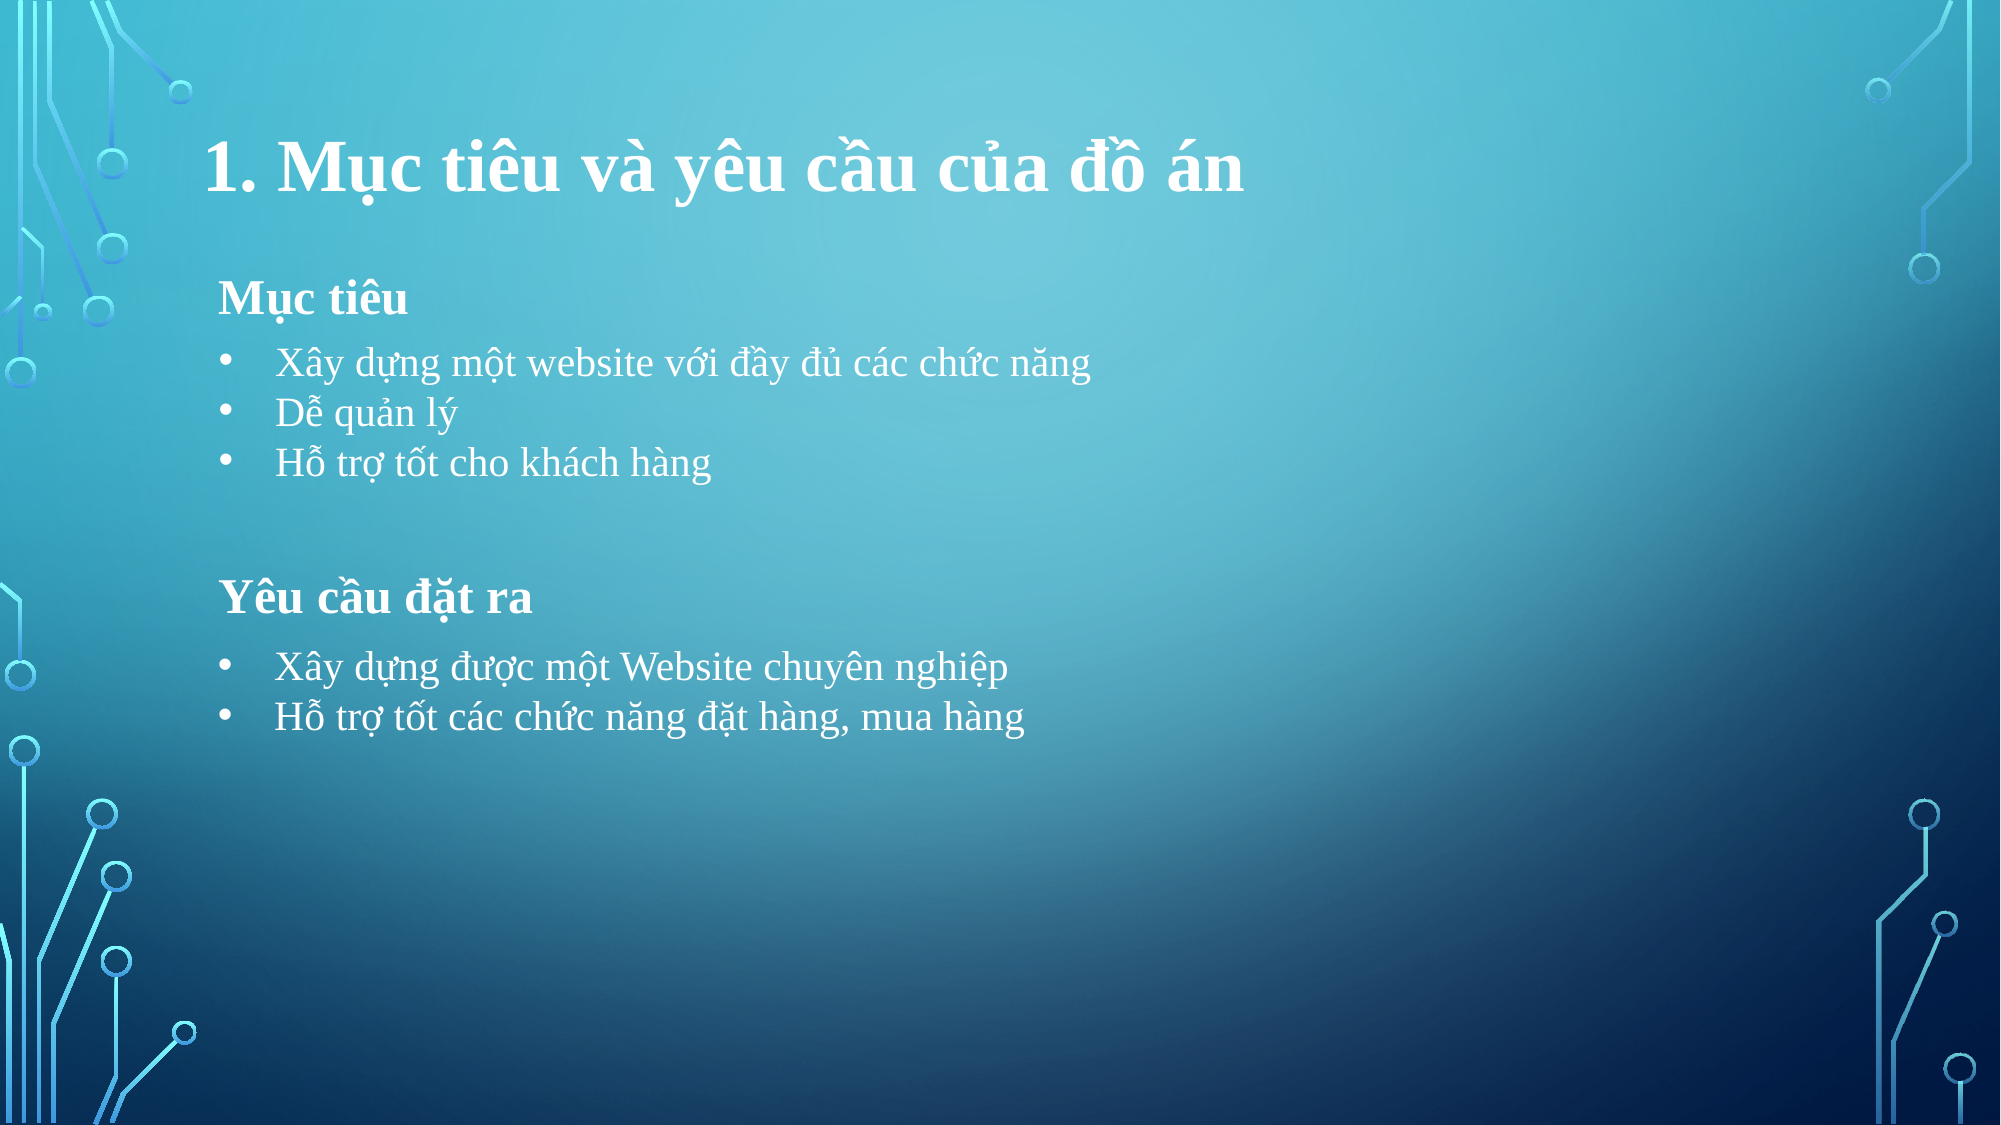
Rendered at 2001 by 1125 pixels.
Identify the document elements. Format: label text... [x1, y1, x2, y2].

text_box Yêu cầu đặt ra [203, 555, 827, 631]
title 1. Mục tiêu và yêu cầu của đồ án [187, 101, 1813, 233]
text_box Mục tiêu [203, 257, 827, 326]
text_box Xây dựng được một Website chuyên nghiệp Hỗ trợ tốt các chức năng đặt hàng, mua hàng [203, 631, 1490, 747]
text_box Xây dựng một website với đầy đủ các chức năng Dễ quản lý Hỗ trợ tốt cho khách hàng [203, 326, 1491, 492]
